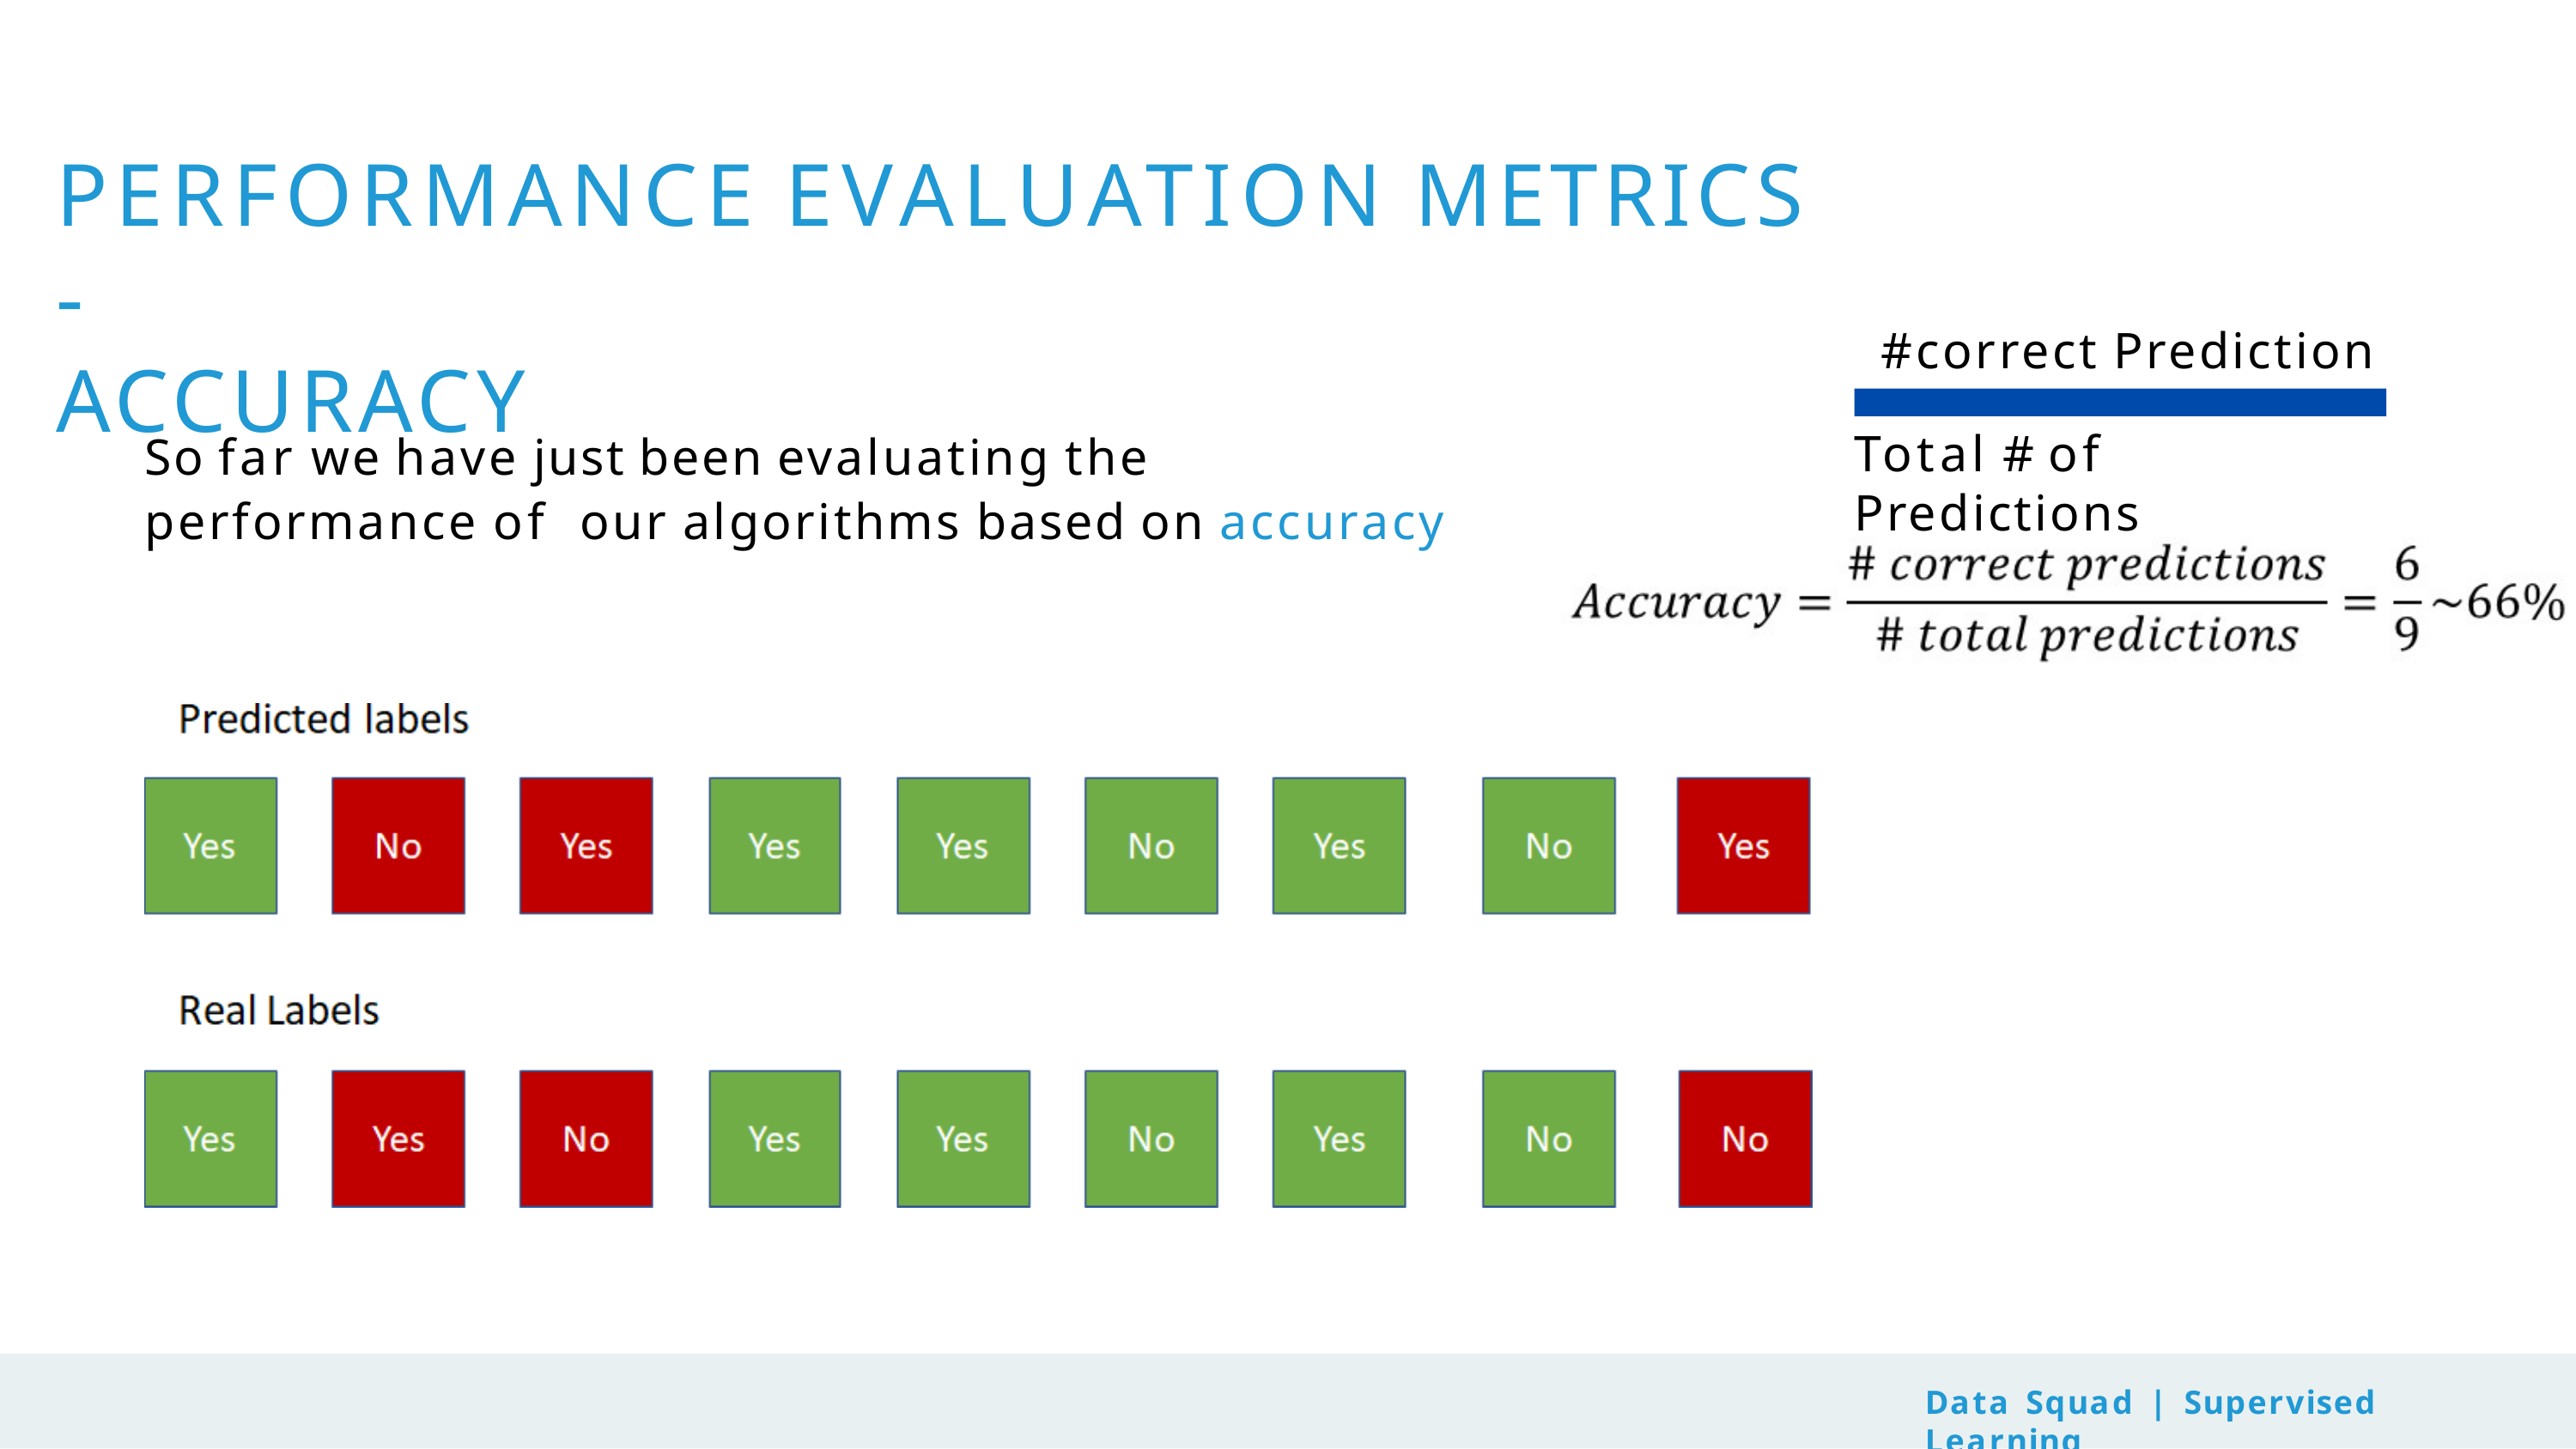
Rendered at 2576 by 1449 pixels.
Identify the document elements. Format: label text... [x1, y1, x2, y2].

title PERFORMANCE EVALUATION METRICS - ACCURACY [53, 138, 1853, 450]
text_box #correct Prediction Total # of Predictions [1852, 317, 2385, 533]
text_box So far we have just been evaluating the performance of our algorithms based on accuracy [143, 417, 1483, 537]
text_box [144, 537, 2576, 1209]
footer Data Squad | Supervised Learning [1923, 1380, 2534, 1449]
